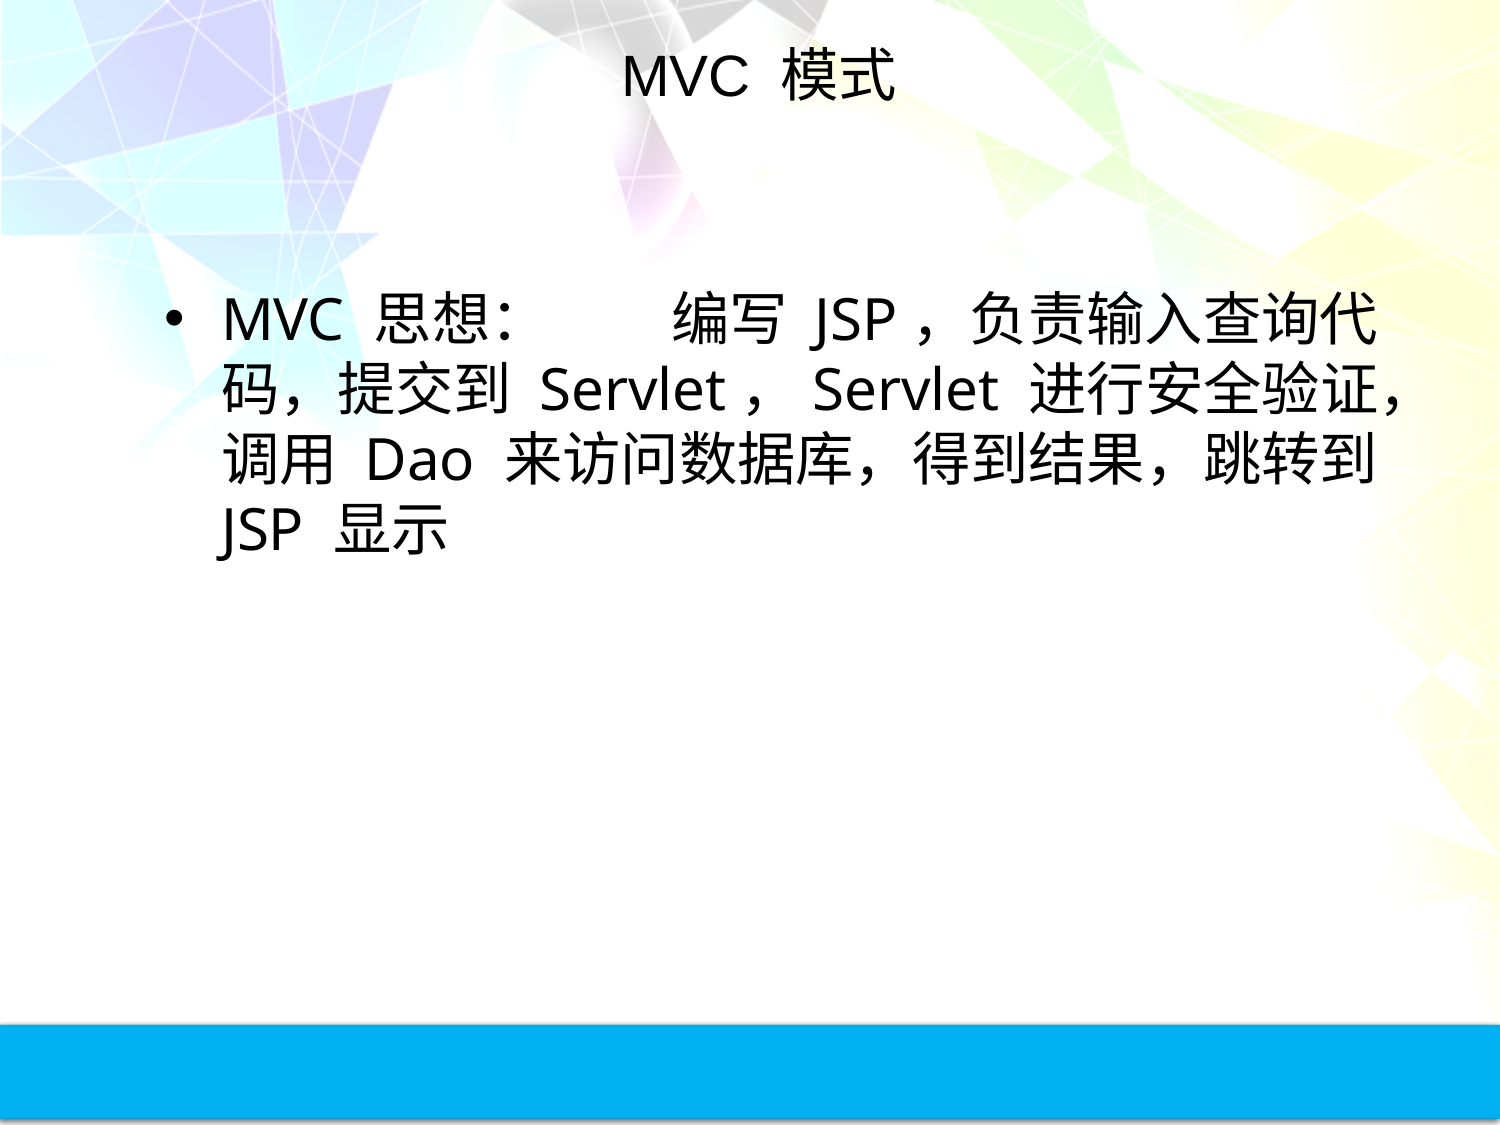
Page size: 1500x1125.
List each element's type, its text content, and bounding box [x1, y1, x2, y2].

list MVC 思想： 编写 JSP，负责输入查询代码，提交到 Servlet，Servlet 进行安全验证，调用 Dao 来访问数据库，得到结果，跳转到 JSP 显示 [149, 274, 1404, 1055]
title MVC 模式 [26, 17, 1493, 130]
